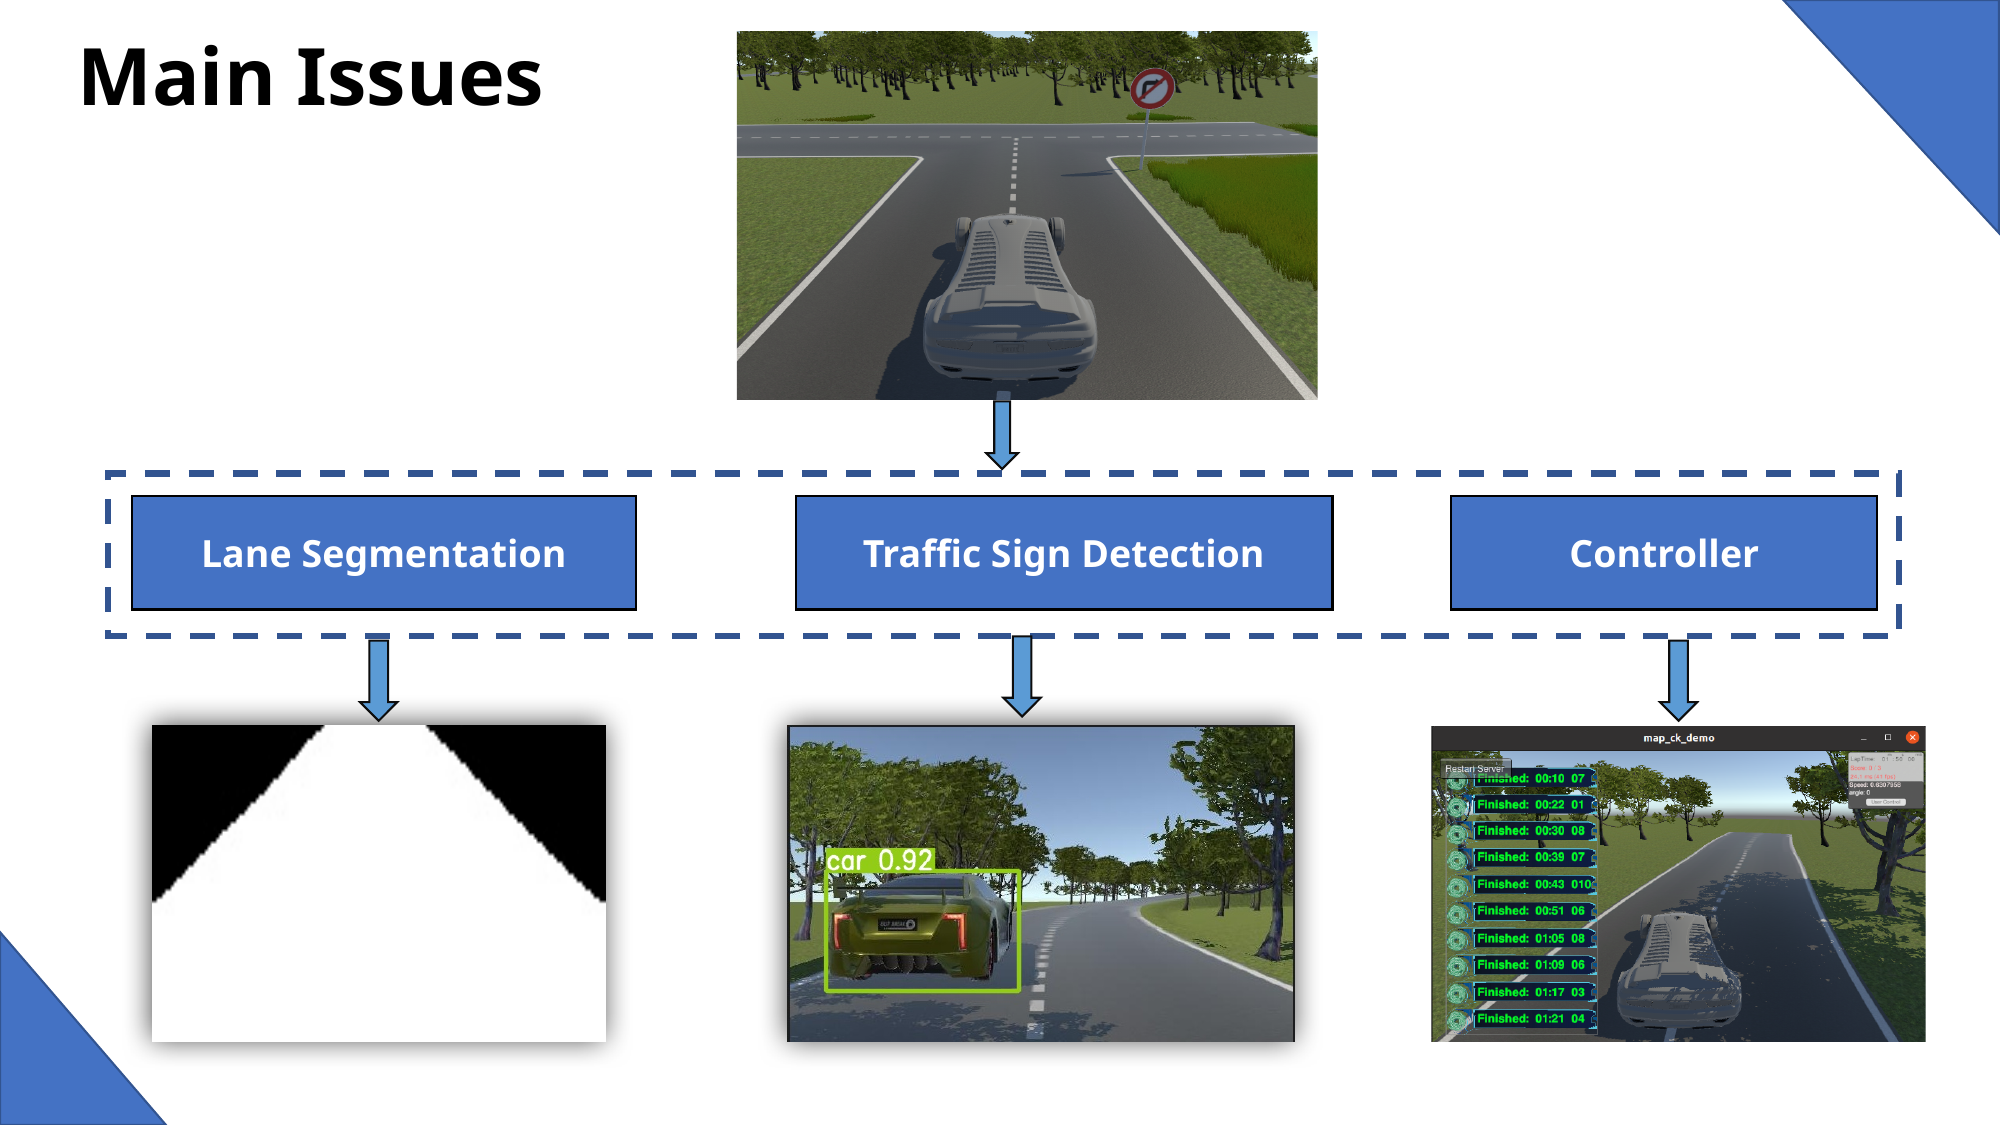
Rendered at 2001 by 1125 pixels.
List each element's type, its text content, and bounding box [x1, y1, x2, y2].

text_box Main Issues [62, 21, 1000, 140]
text_box [357, 639, 400, 723]
picture [787, 725, 1295, 1042]
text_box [107, 473, 1899, 637]
text_box [1000, 637, 1044, 718]
text_box [1781, 0, 2000, 236]
picture [152, 725, 606, 1042]
picture [736, 31, 1318, 400]
text_box [983, 400, 1021, 471]
picture [1431, 726, 1926, 1042]
text_box [0, 930, 168, 1125]
text_box [1657, 639, 1700, 723]
